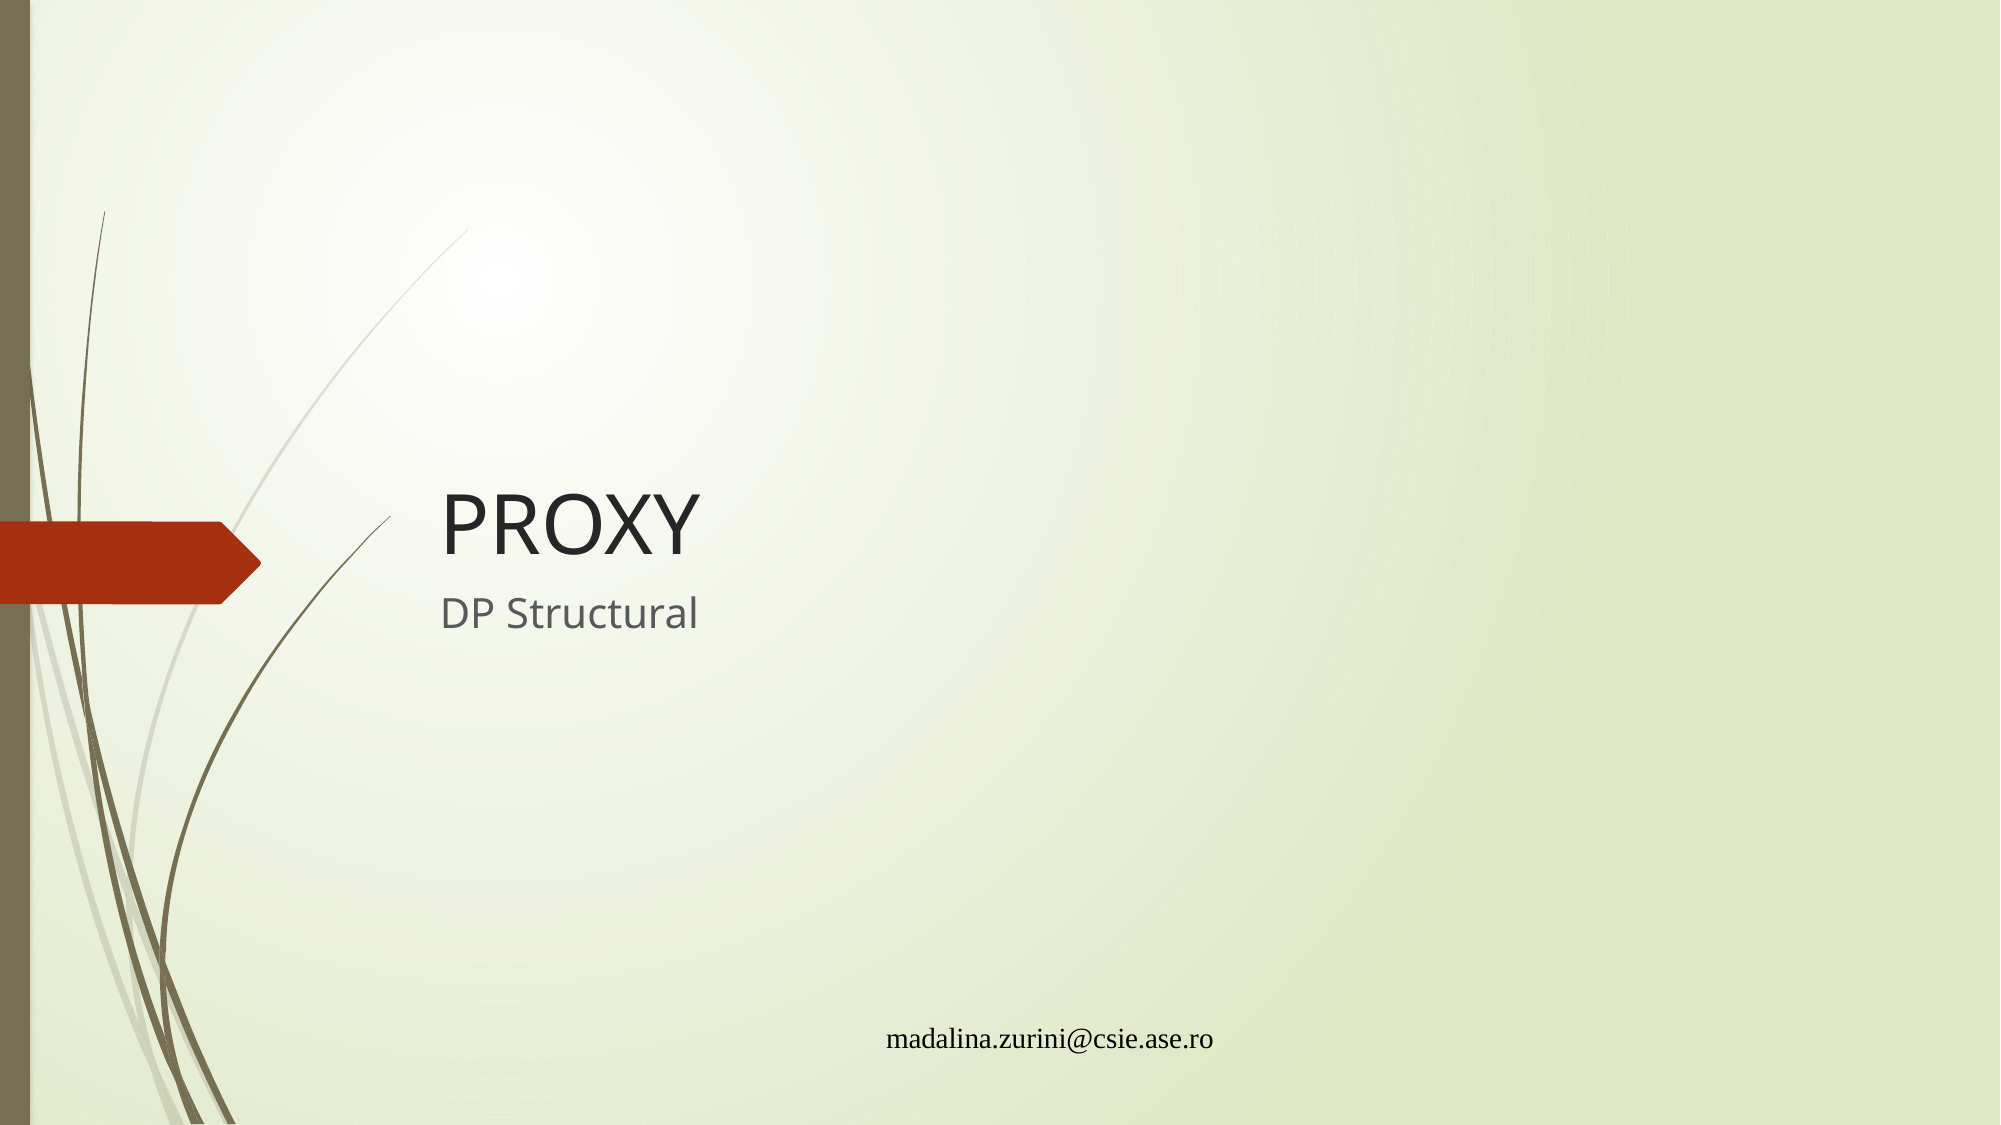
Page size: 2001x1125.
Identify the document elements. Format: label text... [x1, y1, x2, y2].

list DP Structural [424, 579, 1888, 721]
footer madalina.zurini@csie.ase.ro [424, 1006, 1675, 1067]
title PROXY [424, 337, 1888, 579]
